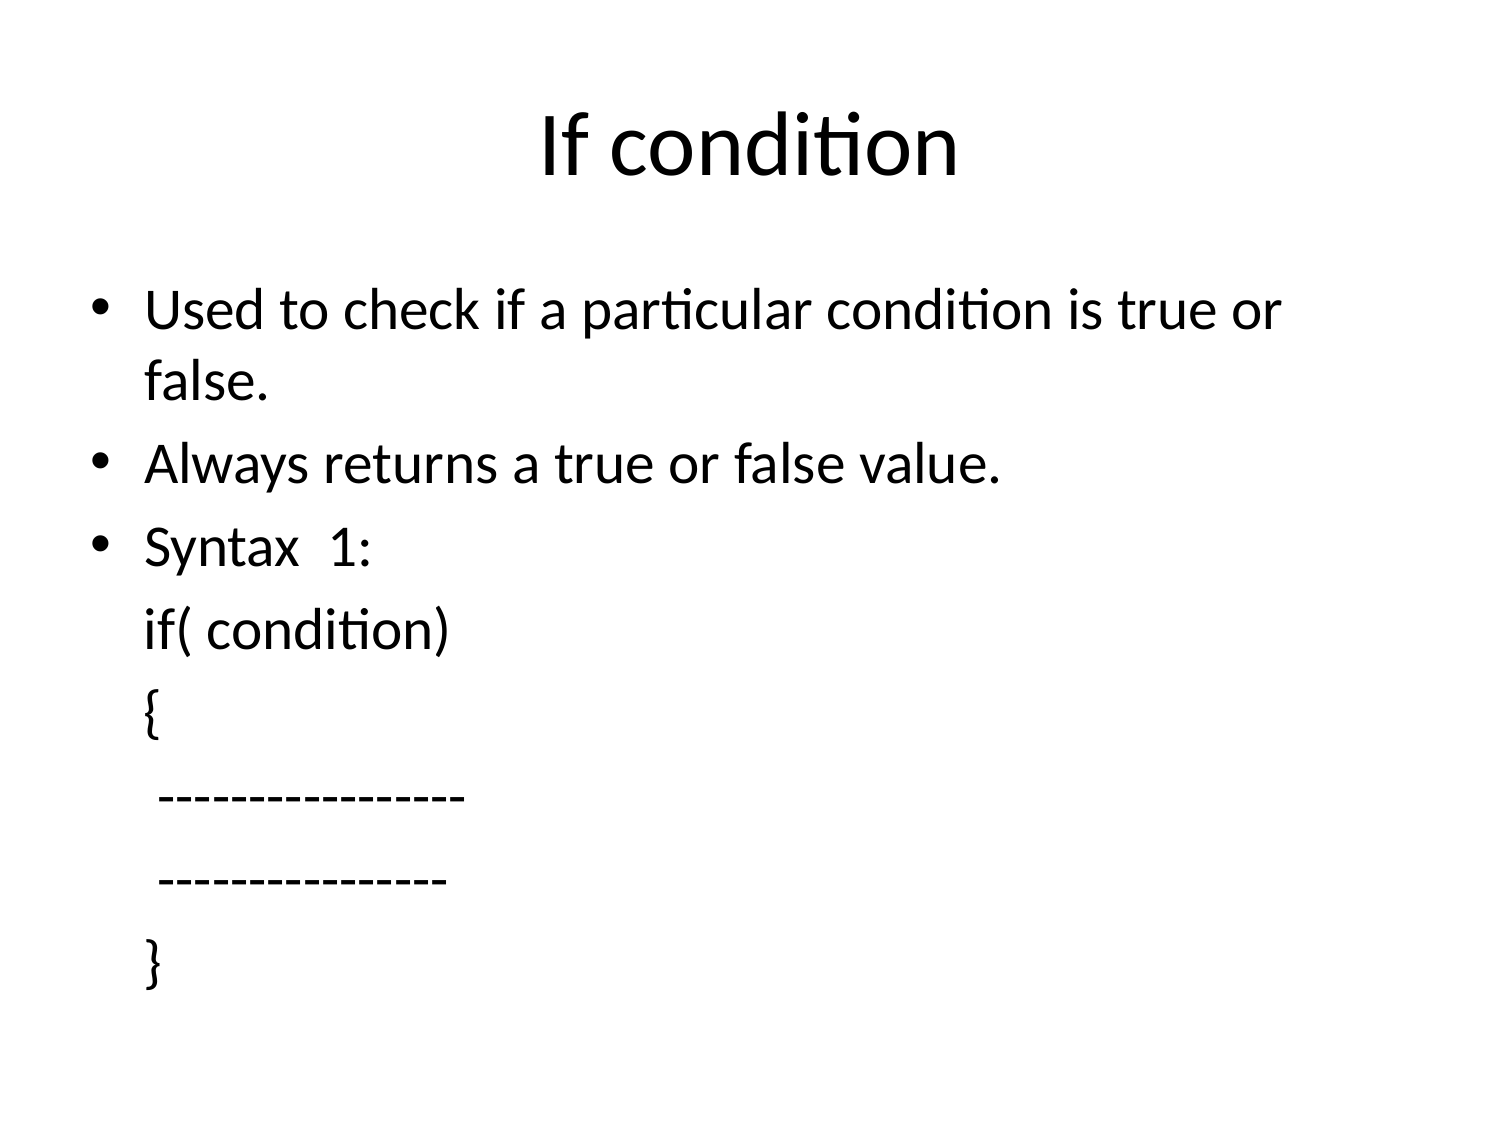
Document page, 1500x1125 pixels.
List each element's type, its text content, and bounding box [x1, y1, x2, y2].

list Used to check if a particular condition is true or false. Always returns a true or false value. Syntax 1: if( condition) { ----------------- ---------------- } [75, 262, 1425, 1005]
title If condition [75, 45, 1425, 233]
